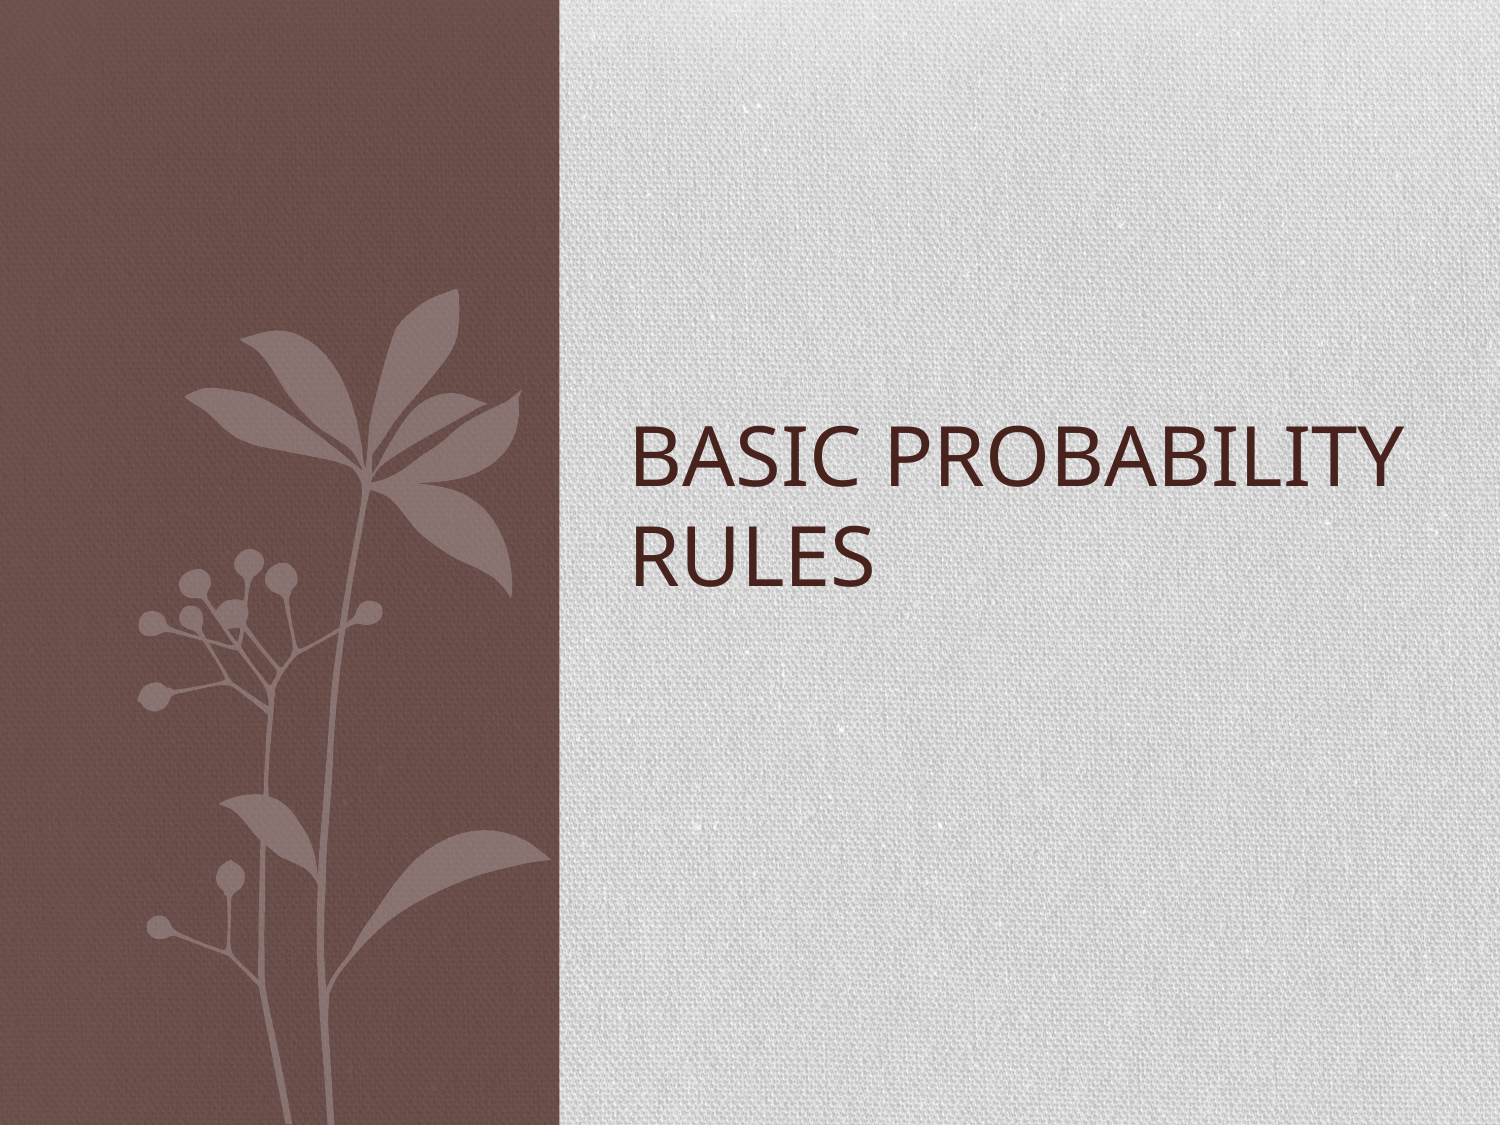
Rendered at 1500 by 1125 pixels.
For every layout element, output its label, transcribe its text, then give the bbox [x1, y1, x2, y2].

title Basic Probability Rules [613, 232, 1454, 611]
